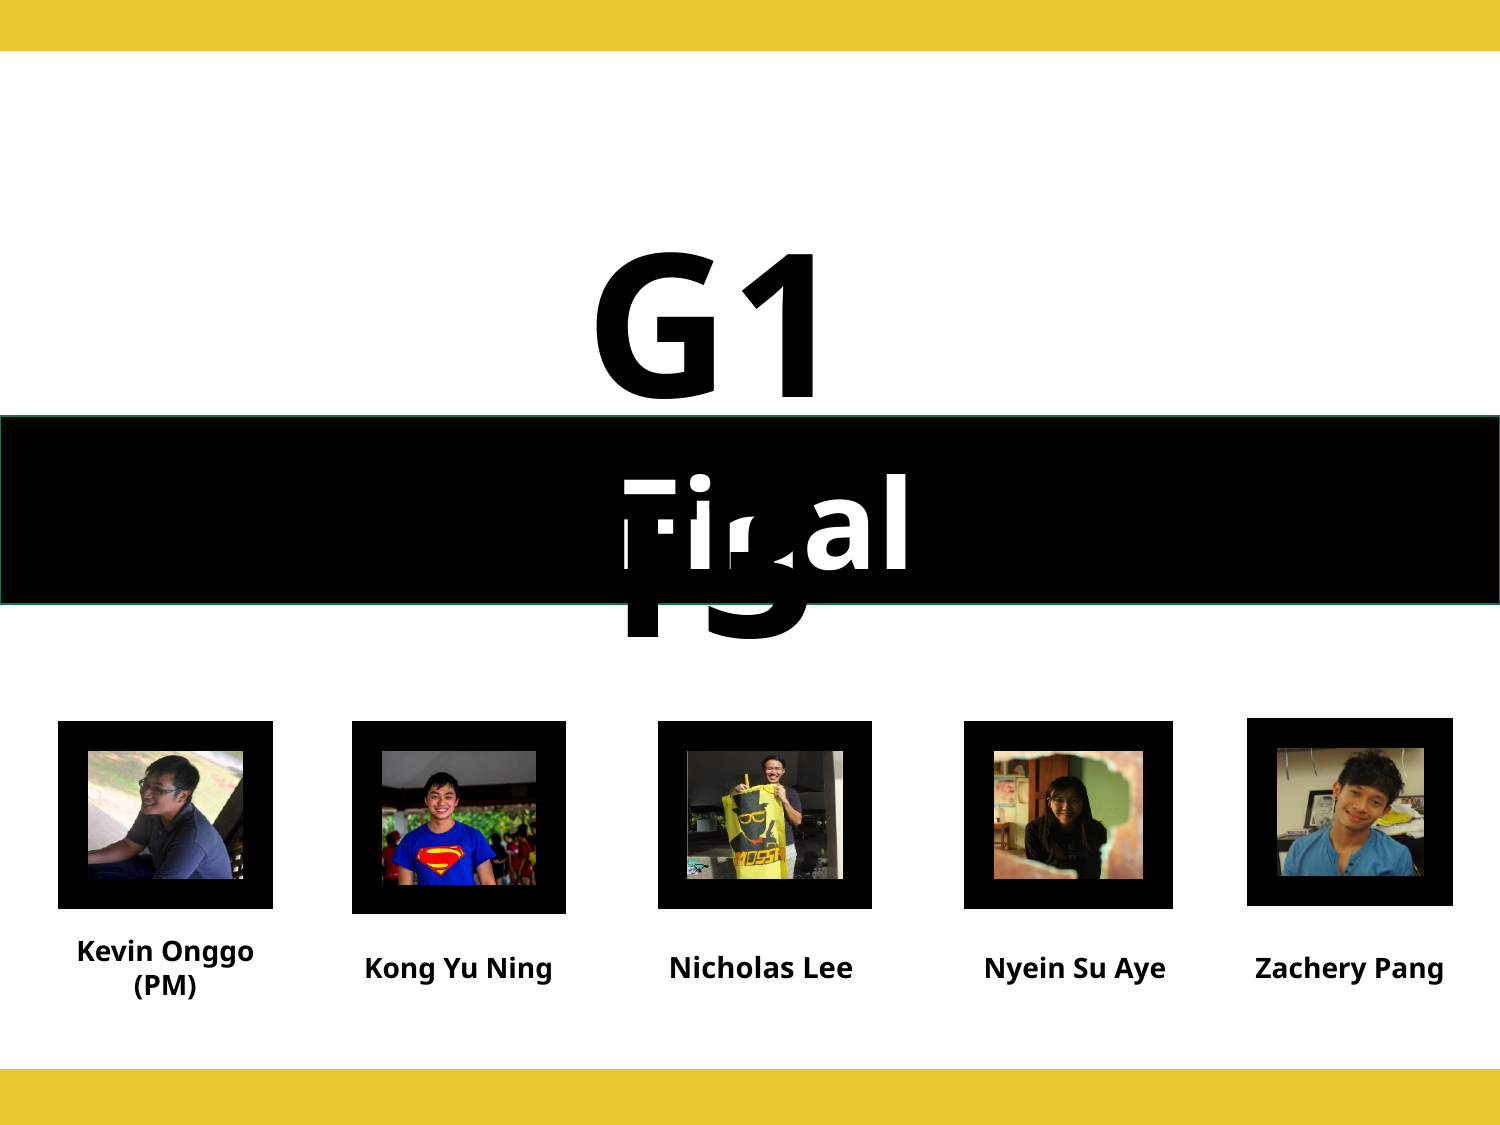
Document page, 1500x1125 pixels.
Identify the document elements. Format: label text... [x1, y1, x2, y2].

picture [1276, 748, 1424, 877]
text_box Nicholas Lee [607, 913, 923, 1021]
picture [687, 750, 843, 880]
text_box [0, 415, 571, 605]
picture [87, 750, 243, 880]
text_box Nyein Su Aye [951, 913, 1198, 1021]
text_box Kevin Onggo (PM) [48, 913, 283, 1021]
text_box [0, 0, 1500, 51]
text_box G1T3 [571, 190, 937, 686]
text_box Kong Yu Ning [330, 913, 588, 1021]
picture [993, 750, 1143, 879]
text_box [937, 415, 1500, 605]
picture [381, 750, 536, 885]
text_box [0, 1069, 1500, 1125]
text_box Zachery Pang [1227, 913, 1474, 1021]
text_box Final Presentation [315, 437, 1215, 752]
